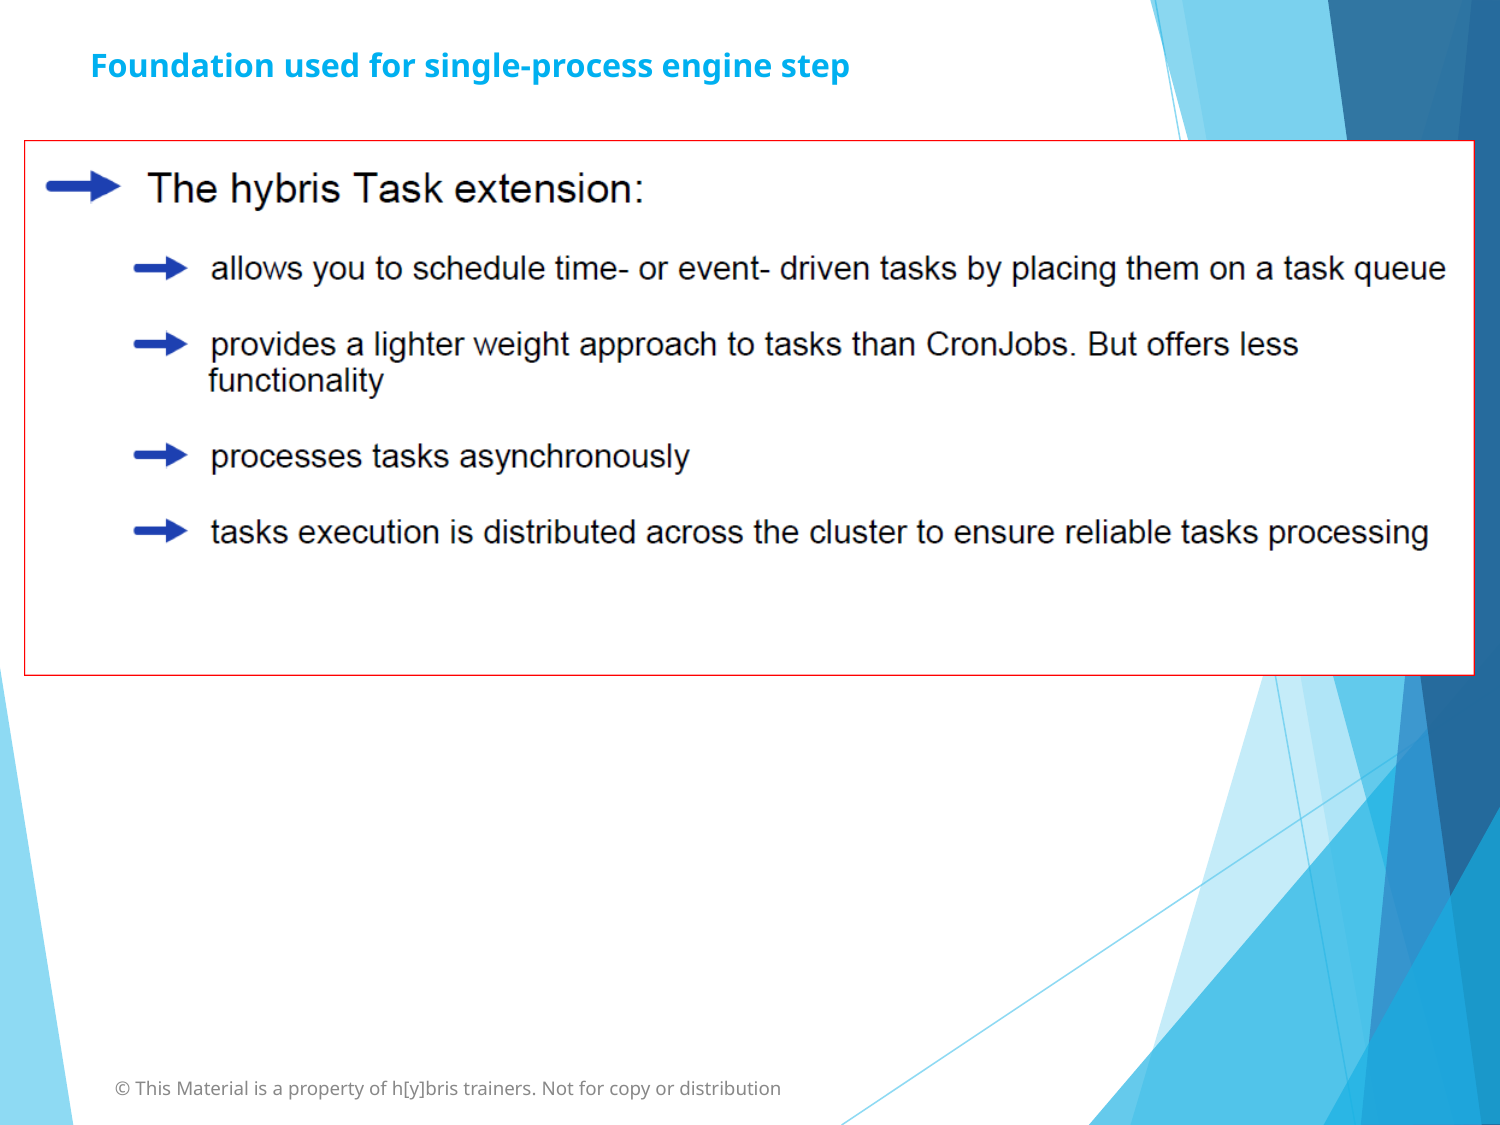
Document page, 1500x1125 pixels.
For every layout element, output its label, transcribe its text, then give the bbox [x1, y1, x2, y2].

footer © This Material is a property of h[y]bris trainers. Not for copy or distribution [99, 1057, 859, 1118]
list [24, 140, 1476, 677]
title Foundation used for single-process engine step [75, 37, 1425, 139]
